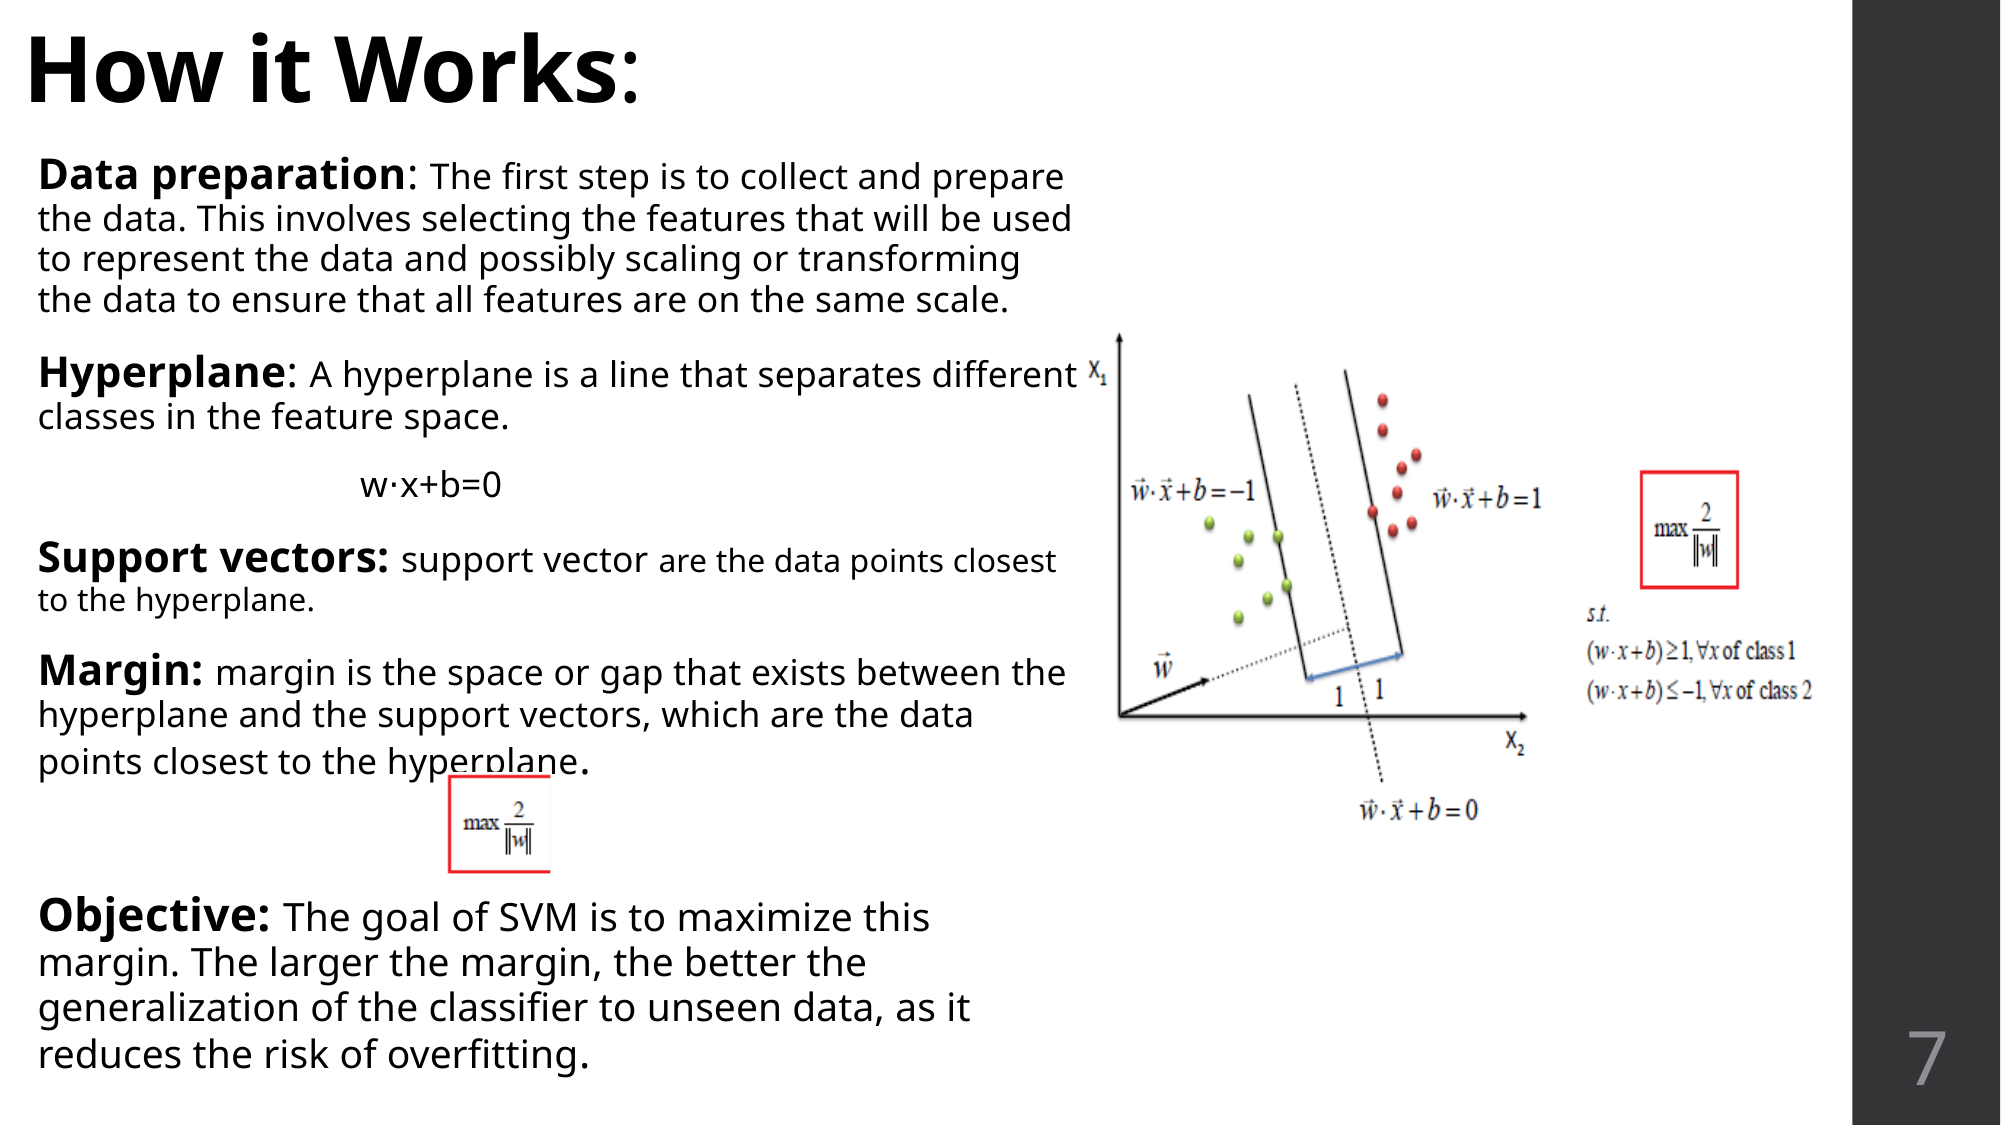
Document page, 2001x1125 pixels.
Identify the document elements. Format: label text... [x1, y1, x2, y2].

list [1078, 312, 1831, 860]
title How it Works: [8, 18, 1599, 130]
slide_number 7 [1852, 1012, 2000, 1110]
picture [446, 772, 551, 878]
list Data preparation: The first step is to collect and prepare the data. This involves selecting the features that will be used to represent the data and possibly scaling or transforming the data to ensure that all features are on the same scale. Hyperplane: A hyperplane is a line that separates different classes in the feature space. w⋅x+b=0 Support vectors: support vector are the data points closest to the hyperplane. Margin: margin is the space or gap that exists between the hyperplane and the support vectors, which are the data points closest to the hyperplane. Objective: The goal of SVM is to maximize this margin. The larger the margin, the better the generalization of the classifier to unseen data, as it reduces the risk of overfitting. [22, 143, 1095, 1092]
